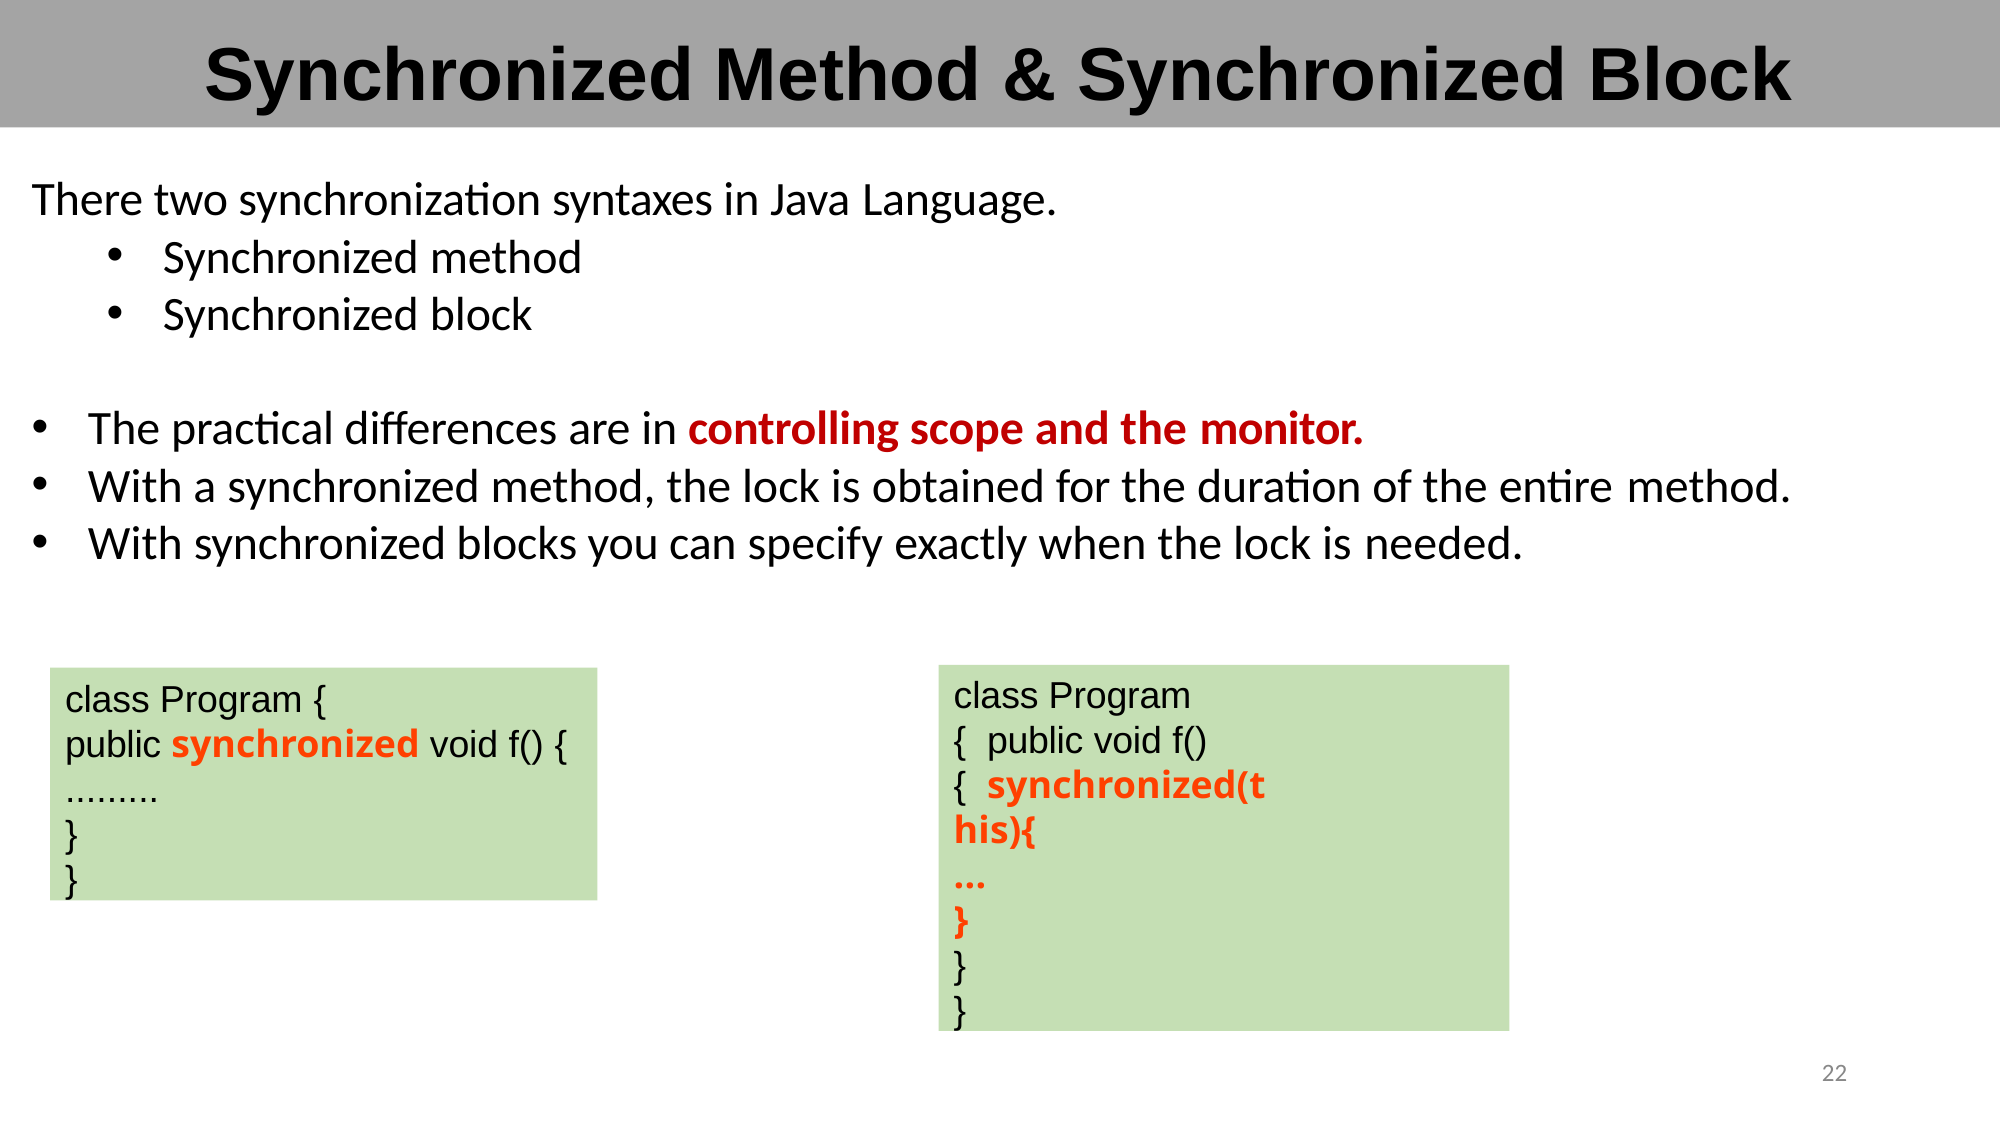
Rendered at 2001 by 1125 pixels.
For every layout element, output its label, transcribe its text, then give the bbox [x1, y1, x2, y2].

text_box [0, 0, 2000, 128]
title Synchronized Method & Synchronized Block [202, 23, 1798, 165]
text_box class Program { public void f() { synchronized(this){ ... } } } [938, 664, 1510, 1031]
text_box class Program { public synchronized void f() { ......... } } [50, 667, 598, 901]
text_box There two synchronization syntaxes in Java Language. Synchronized method Synchronized block The practical differences are in controlling scope and the monitor. With a synchronized method, the lock is obtained for the duration of the entire method. With synchronized blocks you can specify exactly when the lock is needed. [29, 165, 1804, 570]
slide_number 22 [1815, 1060, 1854, 1125]
